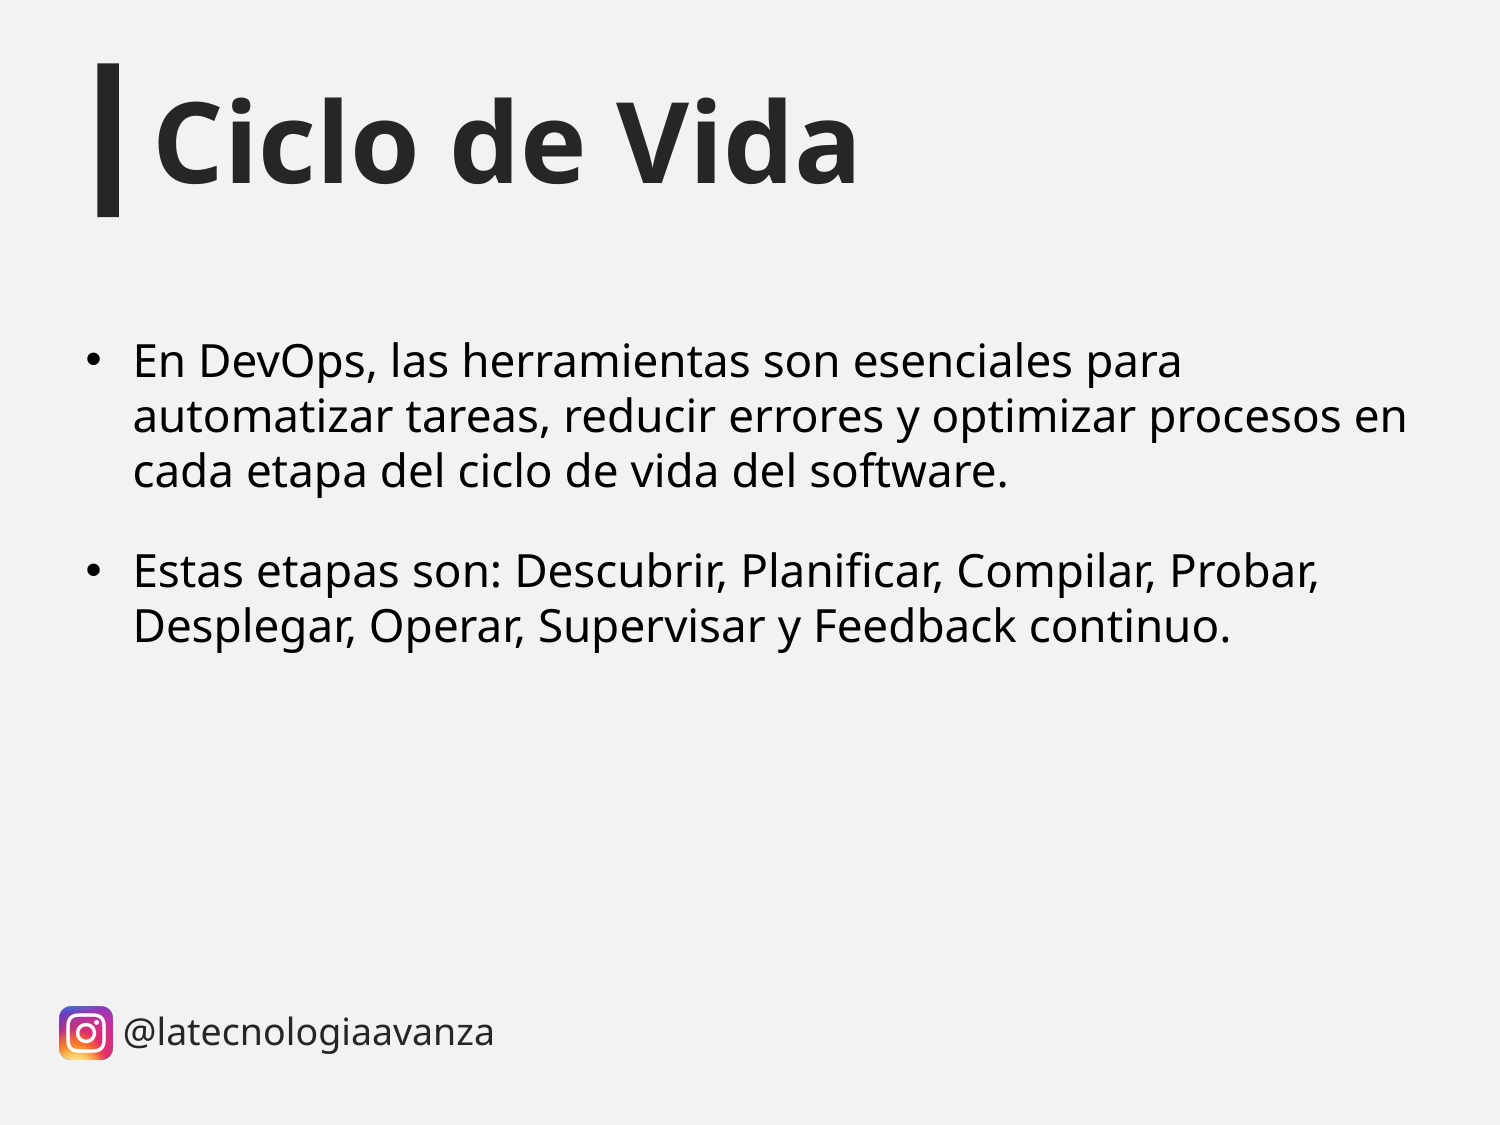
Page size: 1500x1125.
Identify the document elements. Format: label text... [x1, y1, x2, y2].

text_box Ciclo de Vida [137, 63, 1432, 214]
text_box @latecnologiaavanza [108, 1000, 705, 1061]
text_box [96, 62, 120, 218]
picture [59, 1006, 113, 1060]
text_box En DevOps, las herramientas son esenciales para automatizar tareas, reducir errores y optimizar procesos en cada etapa del ciclo de vida del software. Estas etapas son: Descubrir, Planificar, Compilar, Probar, Desplegar, Operar, Supervisar y Feedback continuo. [70, 324, 1430, 790]
